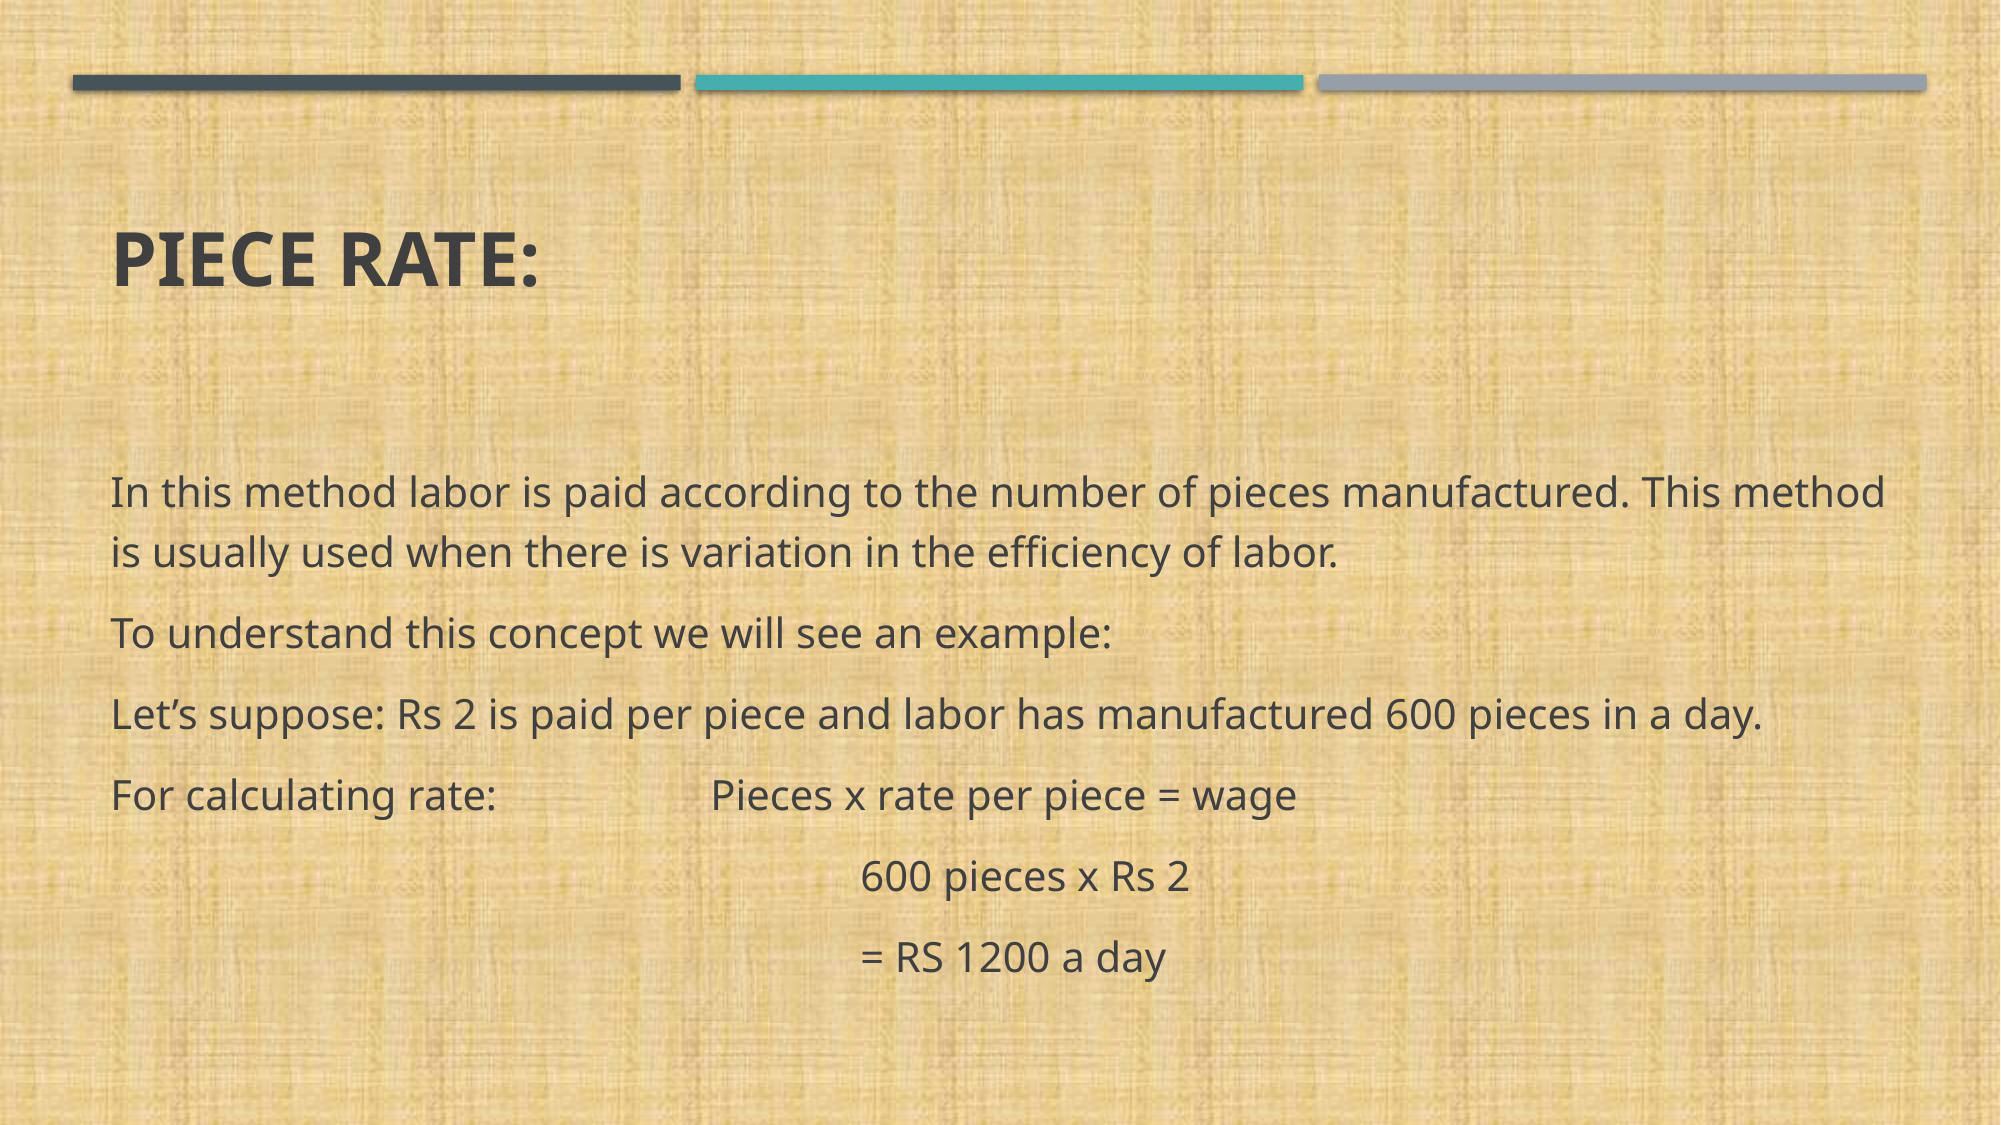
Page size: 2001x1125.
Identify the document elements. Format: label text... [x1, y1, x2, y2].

picture [0, 0, 2001, 1125]
list In this method labor is paid according to the number of pieces manufactured. This method is usually used when there is variation in the efficiency of labor. To understand this concept we will see an example: Let’s suppose: Rs 2 is paid per piece and labor has manufactured 600 pieces in a day. For calculating rate: Pieces x rate per piece = wage 600 pieces x Rs 2 = RS 1200 a day [95, 375, 1905, 1062]
title Piece rate: [95, 115, 1905, 311]
